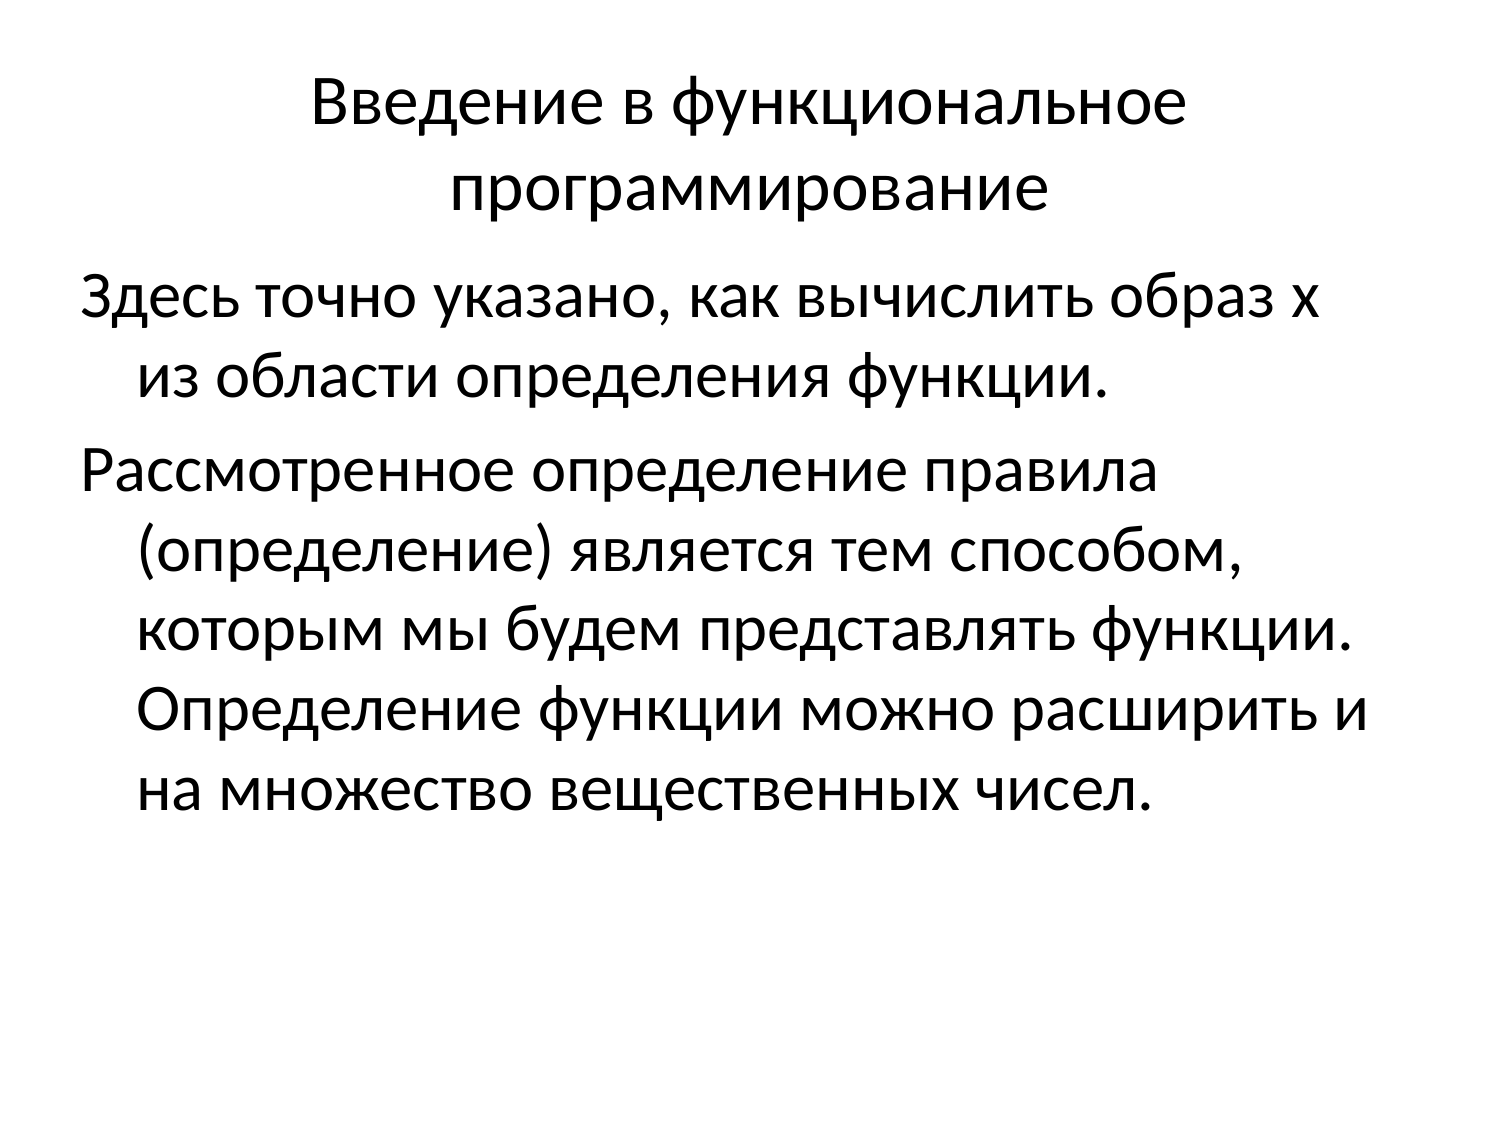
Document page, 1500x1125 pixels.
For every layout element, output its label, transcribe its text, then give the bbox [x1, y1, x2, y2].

title Введение в функциональное программирование [75, 45, 1425, 233]
list Здесь точно указано, как вычислить образ x из области определения функции. Рассмотренное определение правила (определение) является тем способом, которым мы будем представлять функции. Определение функции можно расширить и на множество вещественных чисел. [64, 243, 1415, 986]
